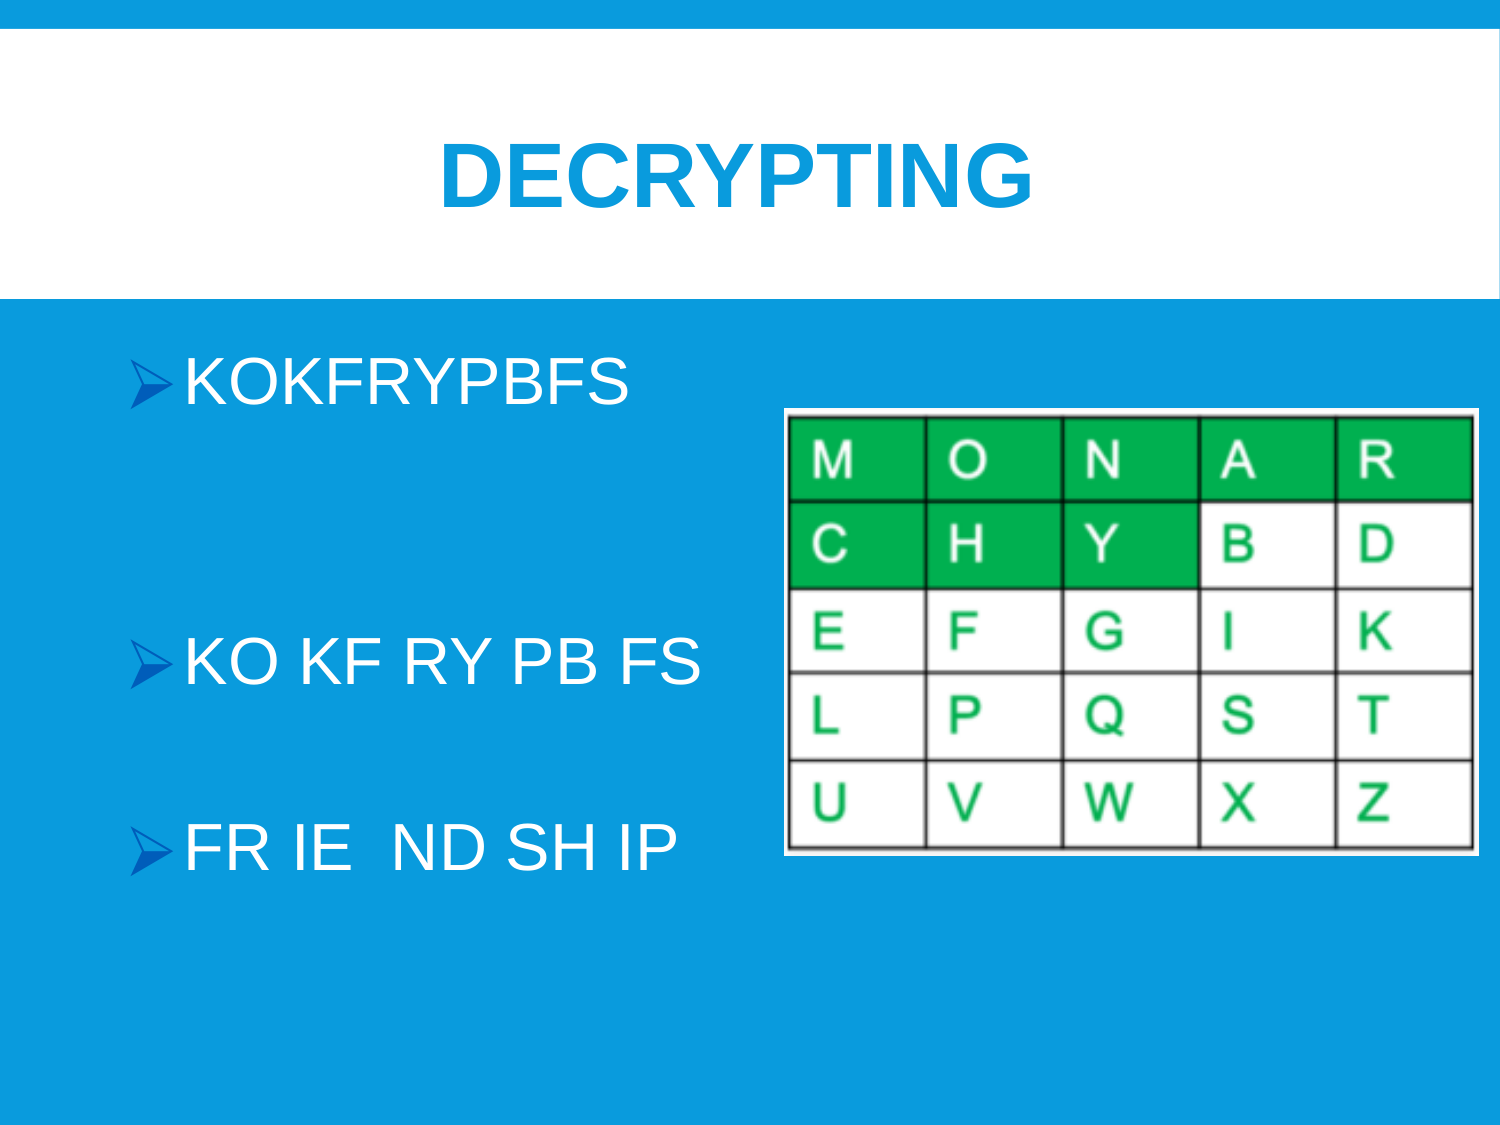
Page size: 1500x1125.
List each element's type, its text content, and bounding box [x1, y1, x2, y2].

picture [785, 409, 1478, 855]
list KOKFRYPBFS KO KF RY PB FS FR IE ND SH IP [112, 329, 1388, 1020]
title Decrypting [112, 46, 1388, 295]
